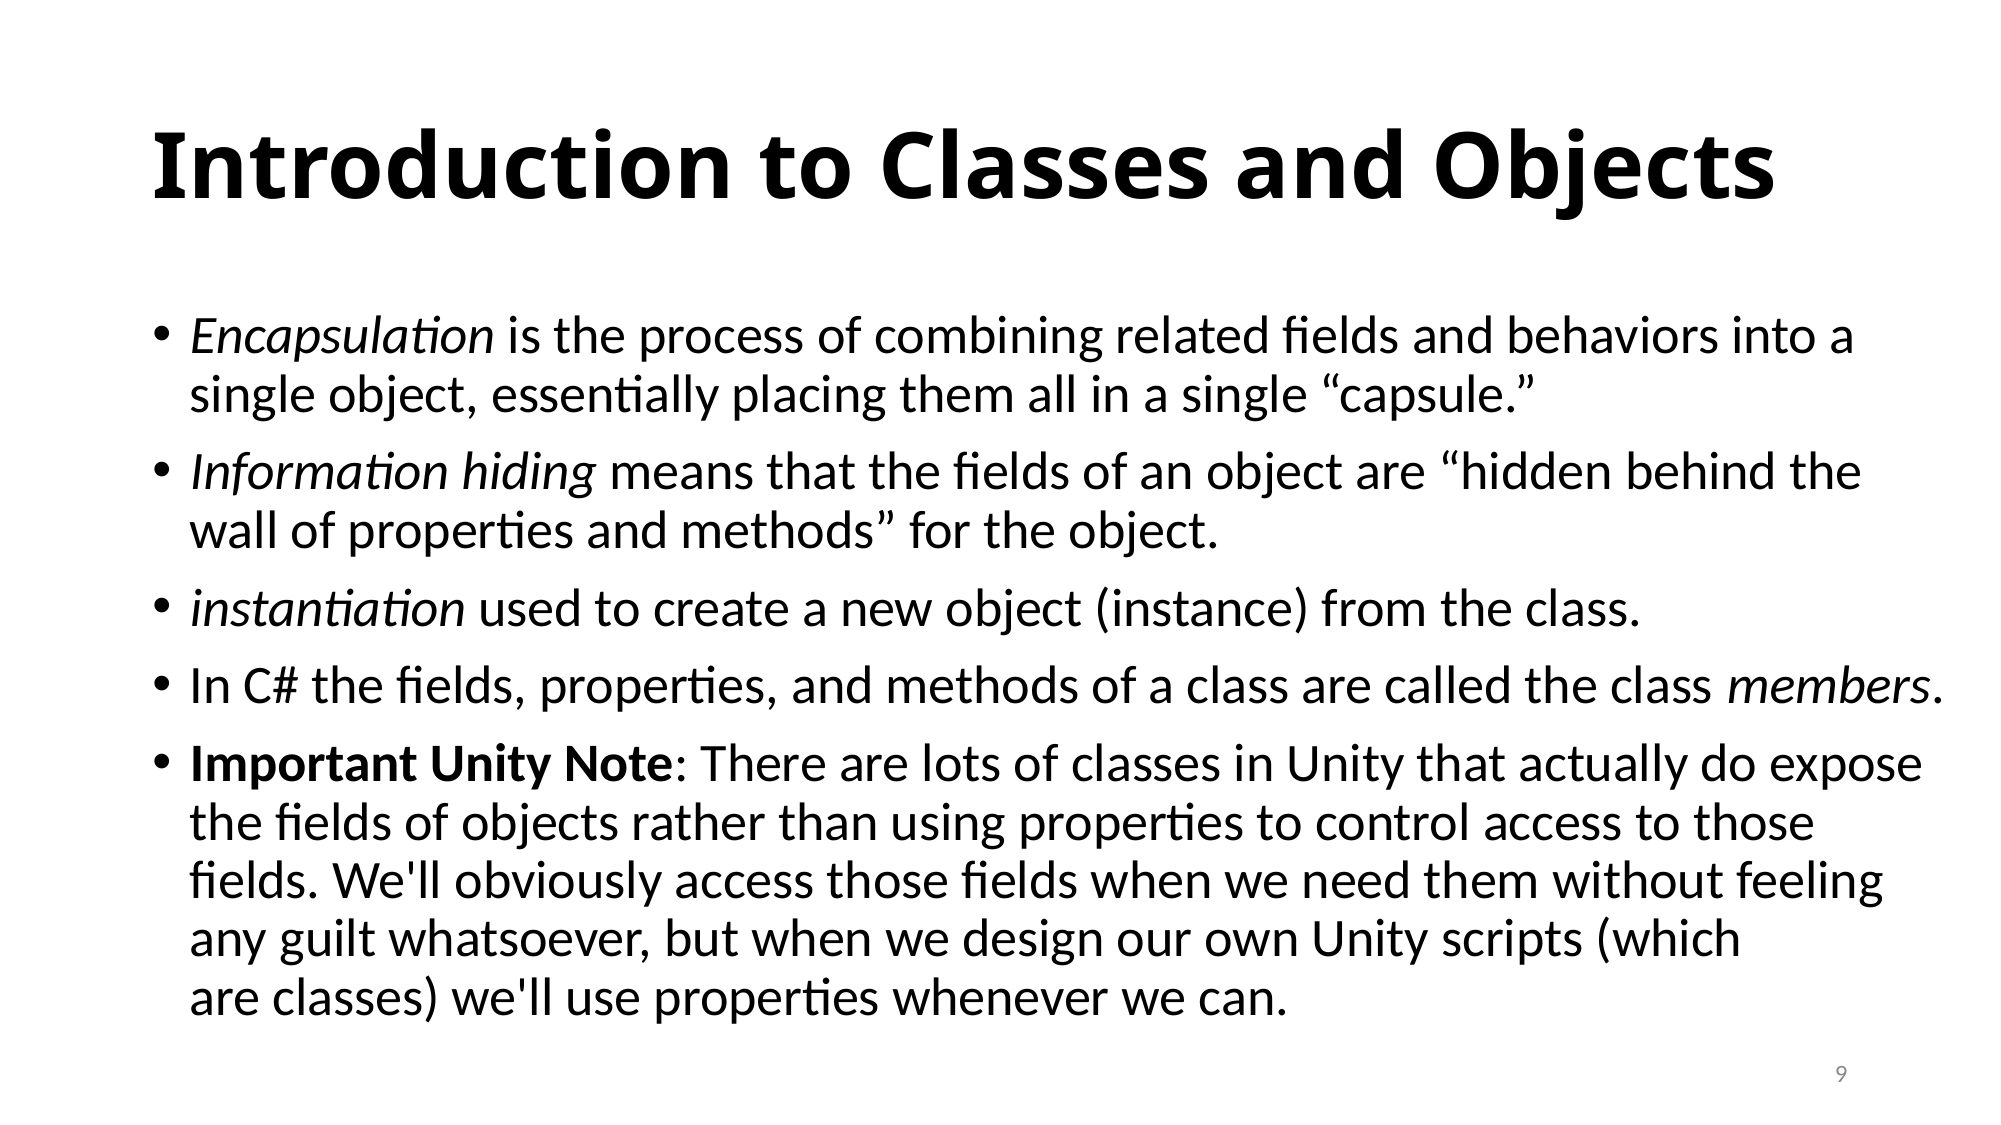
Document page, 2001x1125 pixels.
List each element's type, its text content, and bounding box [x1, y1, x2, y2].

title Introduction to Classes and Objects [137, 59, 1863, 278]
list Encapsulation is the process of combining related fields and behaviors into a single object, essentially placing them all in a single “capsule.” Information hiding means that the fields of an object are “hidden behind the wall of properties and methods” for the object. instantiation used to create a new object (instance) from the class. In C# the fields, properties, and methods of a class are called the class members. Important Unity Note: There are lots of classes in Unity that actually do expose the fields of objects rather than using properties to control access to those fields. We'll obviously access those fields when we need them without feeling any guilt whatsoever, but when we design our own Unity scripts (which are classes) we'll use properties whenever we can. [137, 299, 1964, 1084]
slide_number 9 [1412, 1042, 1863, 1103]
